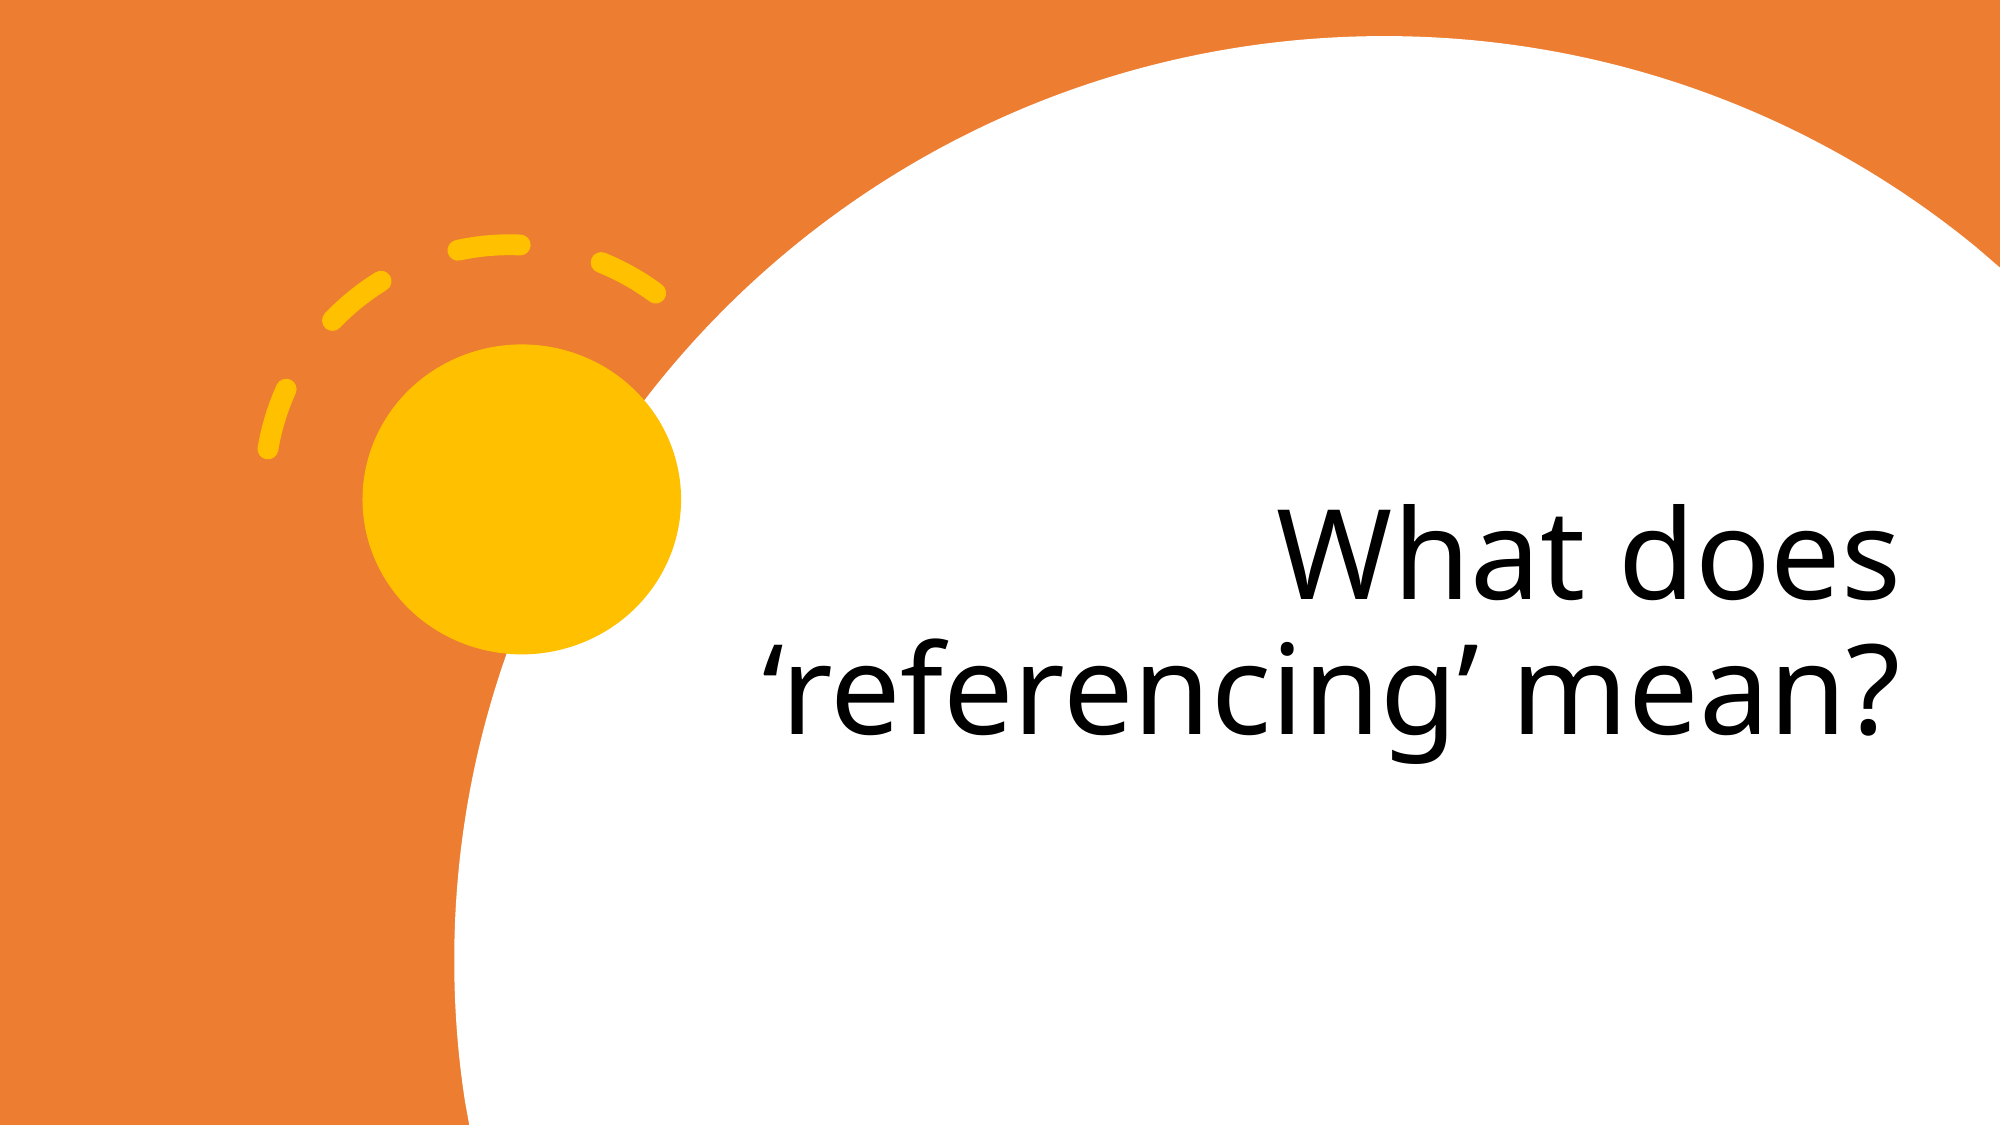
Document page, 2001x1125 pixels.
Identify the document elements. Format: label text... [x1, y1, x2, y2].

text_box [453, 35, 2000, 1125]
title What does ‘referencing’ mean? [662, 318, 1917, 770]
text_box [361, 373, 662, 656]
text_box [0, 0, 2000, 1125]
text_box [267, 244, 676, 490]
